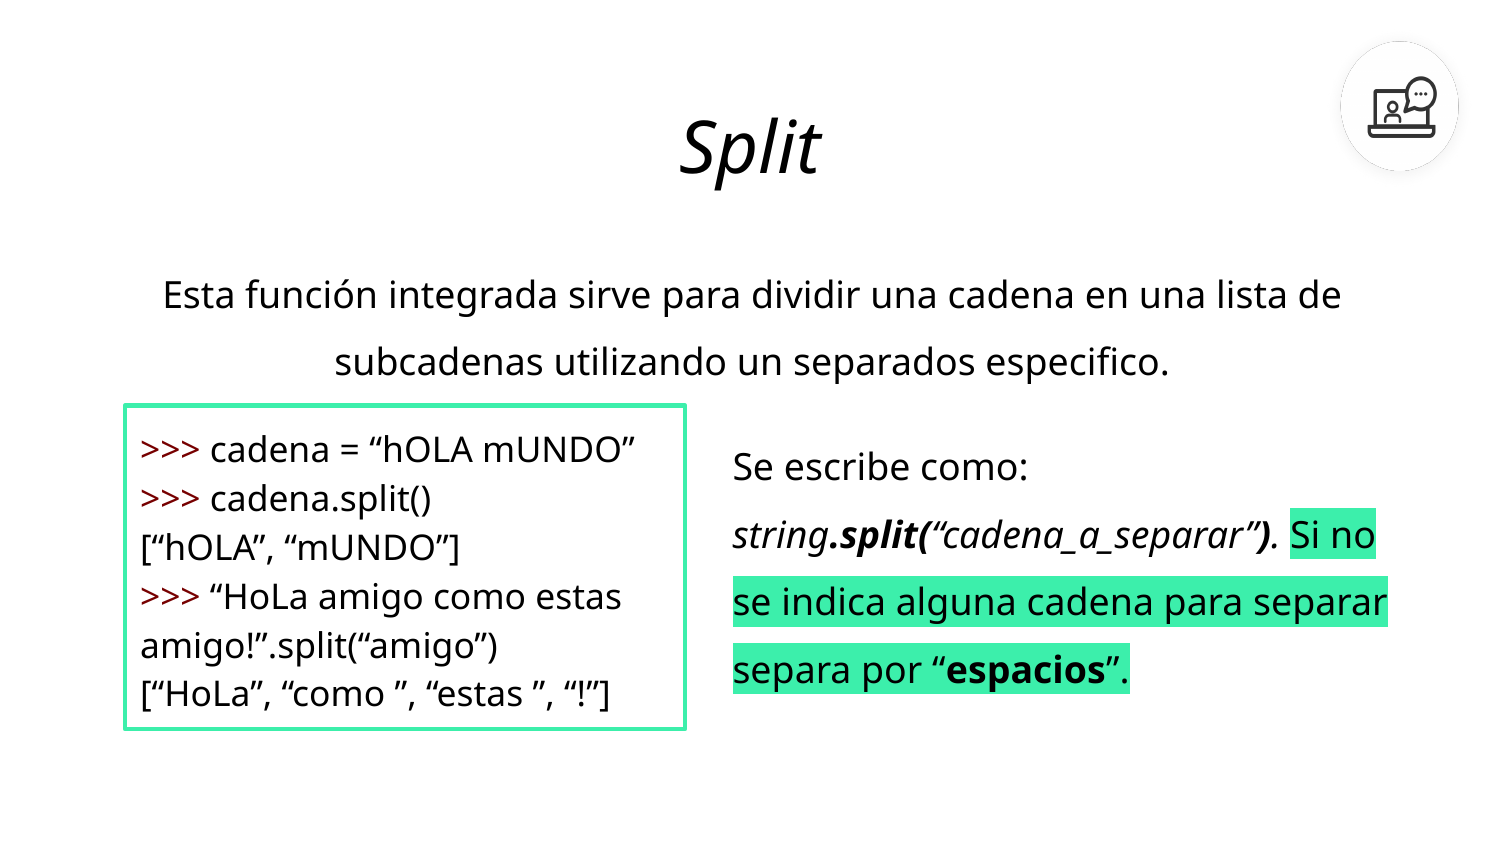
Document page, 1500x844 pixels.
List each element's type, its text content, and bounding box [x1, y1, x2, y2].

text_box >>> cadena = “hOLA mUNDO” >>> cadena.split() [“hOLA”, “mUNDO”] >>> “HoLa amigo como estas amigo!”.split(“amigo”) [“HoLa”, “como ”, “estas ”, “!”] [124, 405, 685, 729]
text_box Esta función integrada sirve para dividir una cadena en una lista de subcadenas utilizando un separados especifico. [71, 233, 1434, 392]
text_box Split [413, 63, 1087, 226]
picture [1326, 25, 1474, 188]
text_box Se escribe como: string.split(“cadena_a_separar”). Si no se indica alguna cadena para separar separa por “espacios”. [717, 405, 1410, 706]
